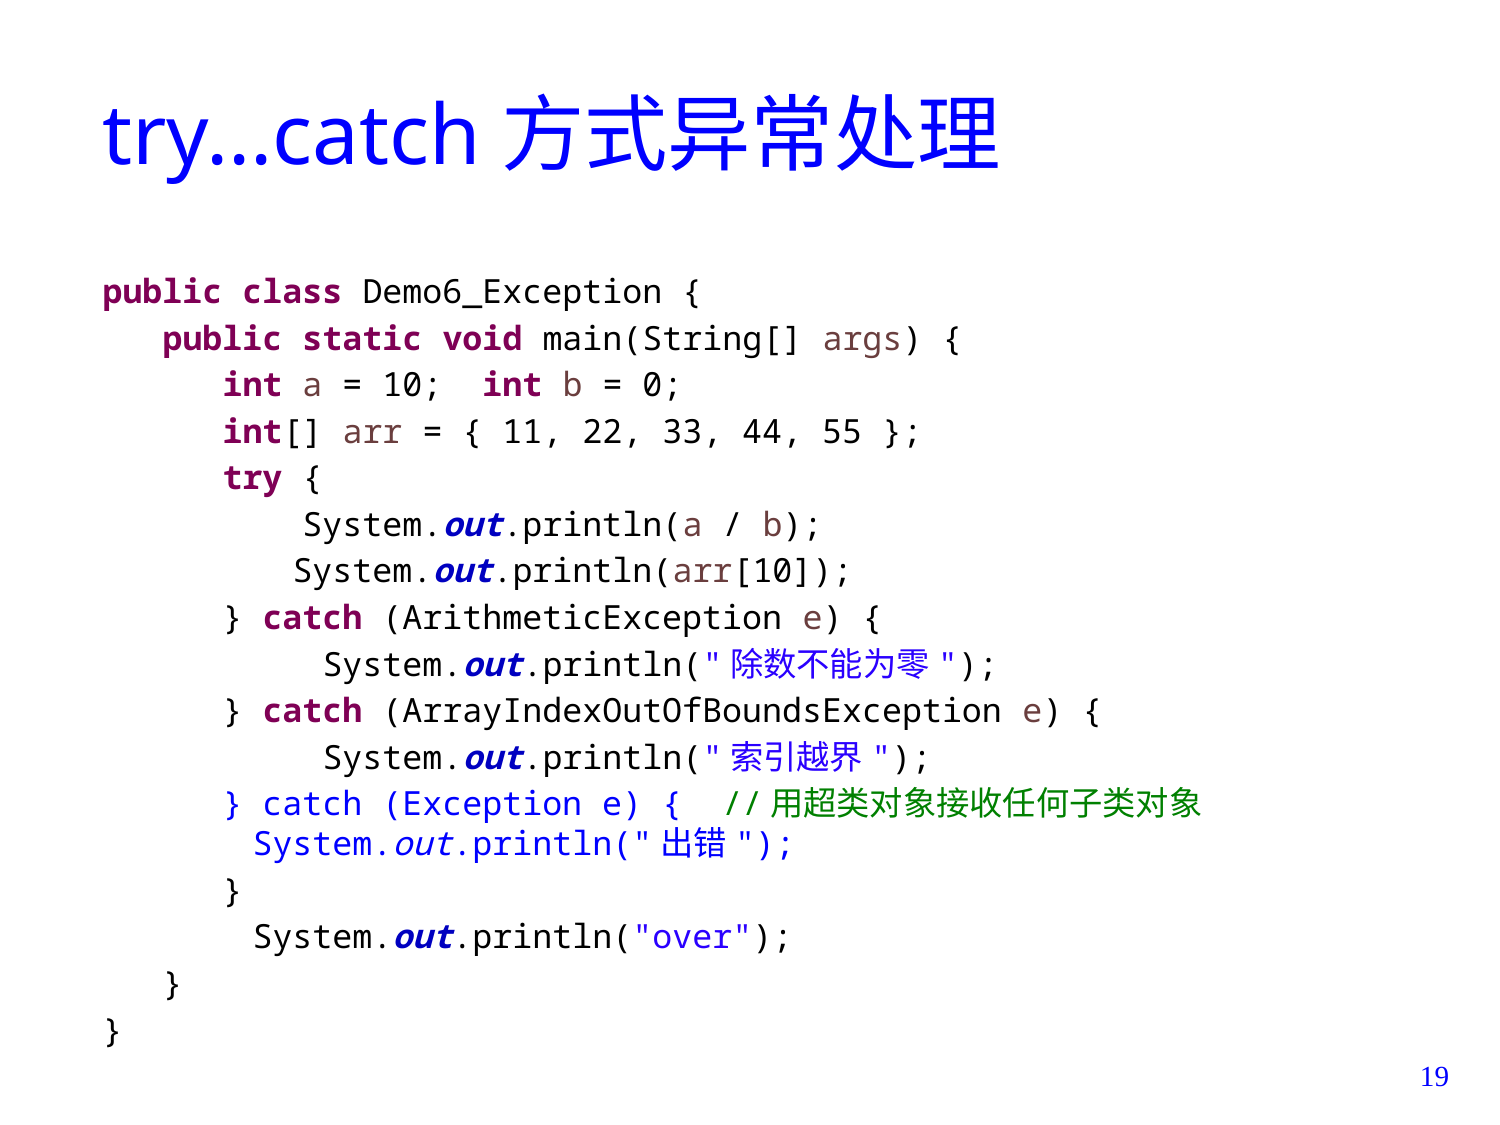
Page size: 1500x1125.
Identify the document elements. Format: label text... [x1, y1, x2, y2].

slide_number 19 [1364, 1049, 1465, 1125]
title try...catch方式异常处理 [87, 37, 1363, 225]
list public class Demo6_Exception { public static void main(String[] args) { int a = 10; int b = 0; int[] arr = { 11, 22, 33, 44, 55 }; try { System.out.println(a / b); System.out.println(arr[10]); } catch (ArithmeticException e) { System.out.println("除数不能为零"); } catch (ArrayIndexOutOfBoundsException e) { System.out.println("索引越界"); } catch (Exception e) { //用超类对象接收任何子类对象 System.out.println("出错"); } System.out.println("over"); } } [87, 262, 1363, 1025]
